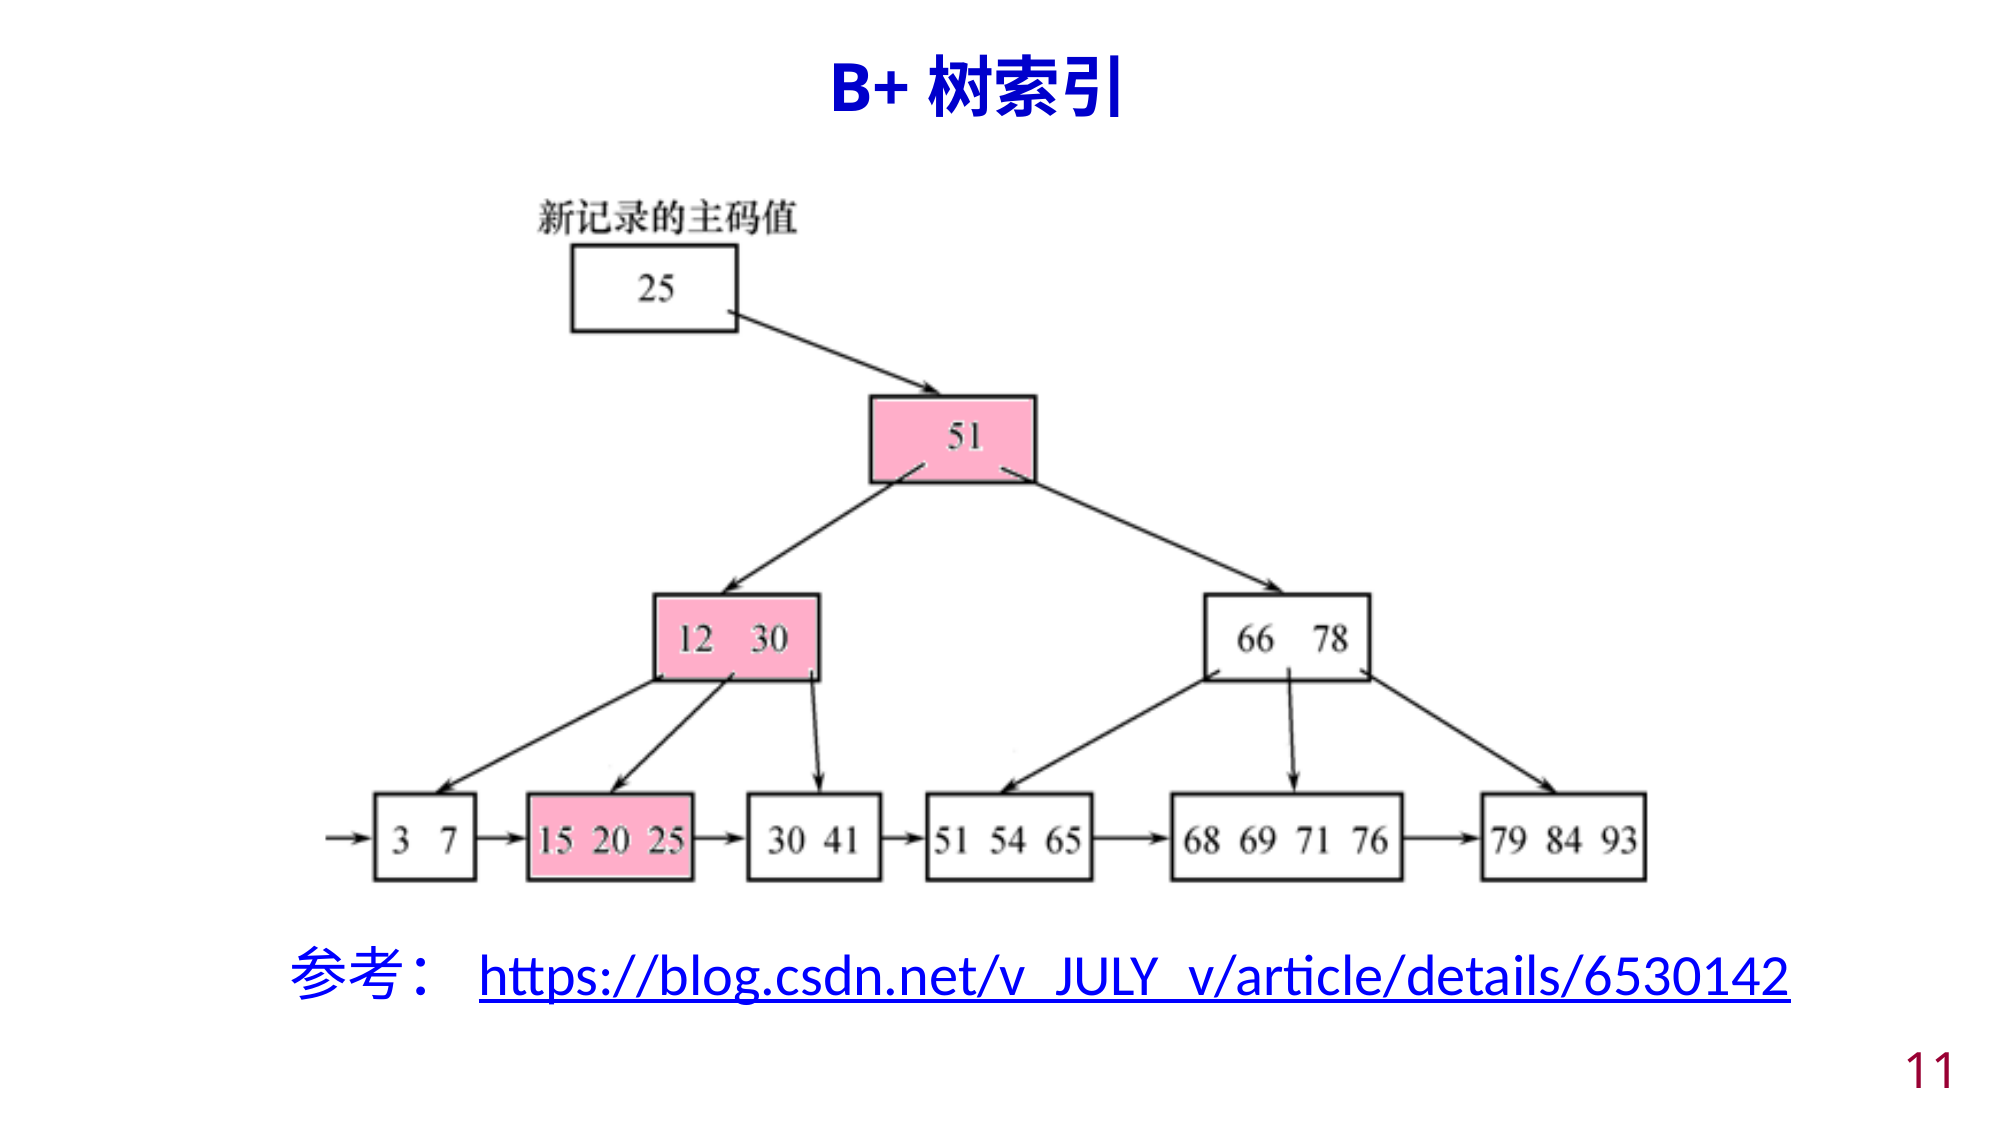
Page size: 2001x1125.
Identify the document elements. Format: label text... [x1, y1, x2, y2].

list B+树索引 [75, 37, 1881, 1023]
text_box 参考：https://blog.csdn.net/v_JULY_v/article/details/6530142 [275, 929, 1828, 1014]
picture [324, 197, 1651, 909]
slide_number 10 [1550, 1048, 1975, 1096]
